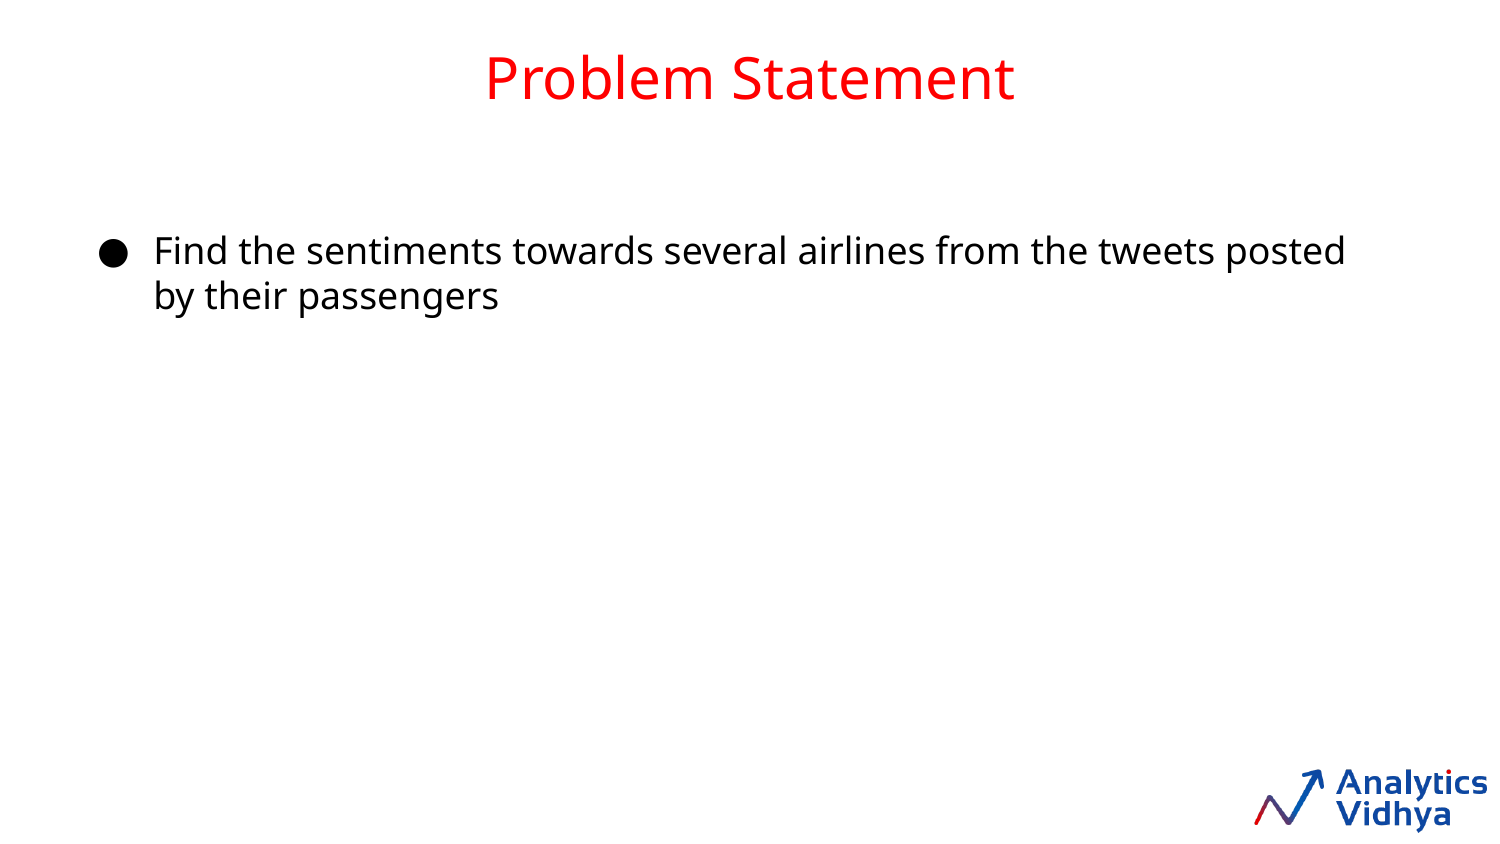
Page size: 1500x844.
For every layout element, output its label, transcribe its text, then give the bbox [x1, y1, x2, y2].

text_box Problem Statement [0, 35, 1500, 124]
picture [1233, 757, 1500, 844]
text_box Find the sentiments towards several airlines from the tweets posted by their passengers [63, 211, 1369, 362]
